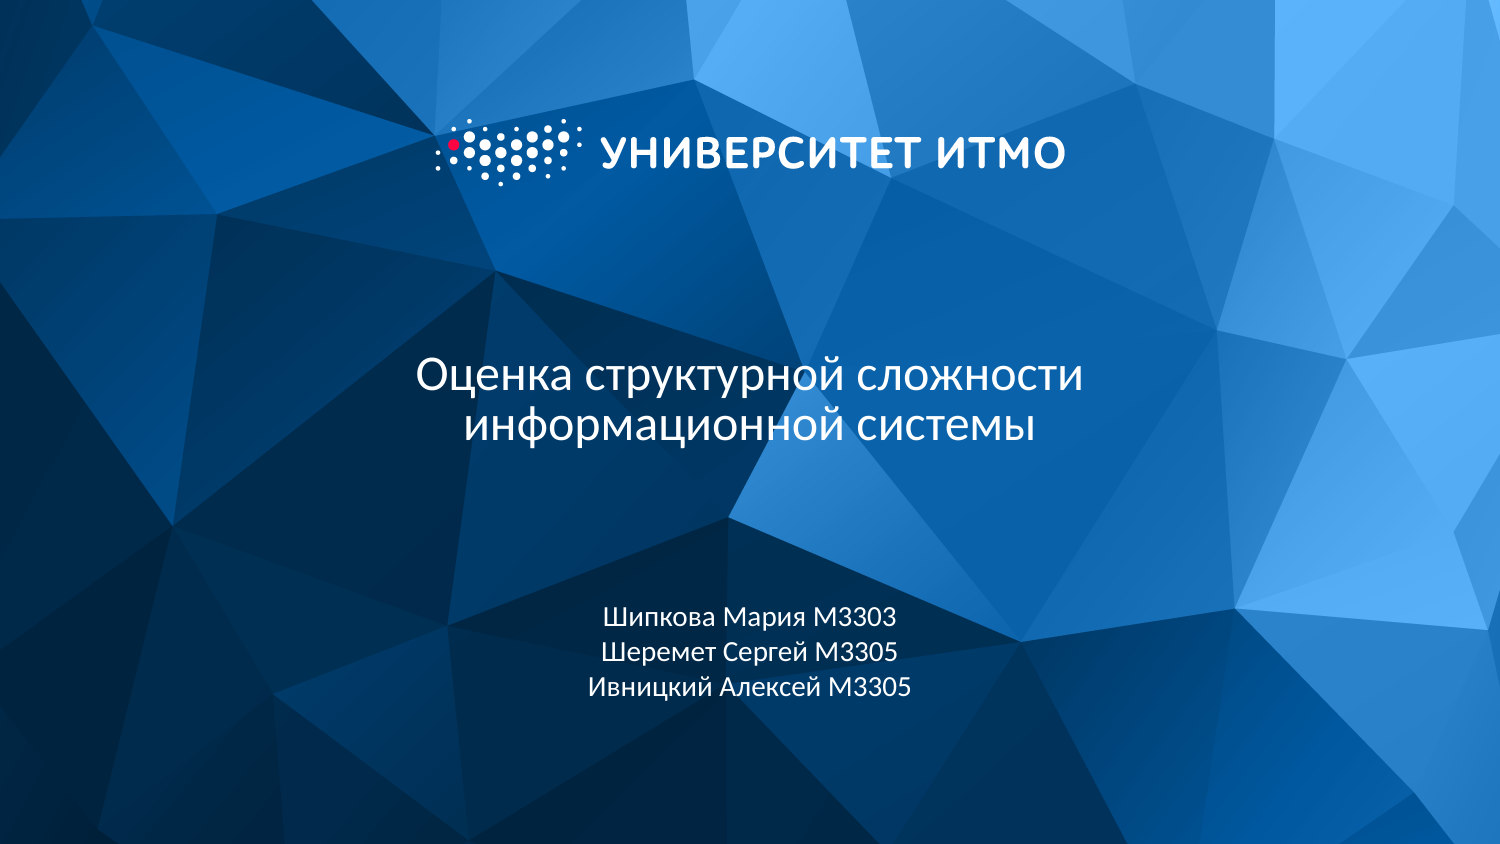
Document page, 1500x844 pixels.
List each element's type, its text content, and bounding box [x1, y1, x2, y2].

picture [0, 0, 1500, 844]
list Шипкова Мария M3303 Шеремет Сергей M3305 Ивницкий Алексей M3305 [225, 596, 1275, 713]
title Оценка структурной сложности информационной системы [225, 345, 1275, 461]
